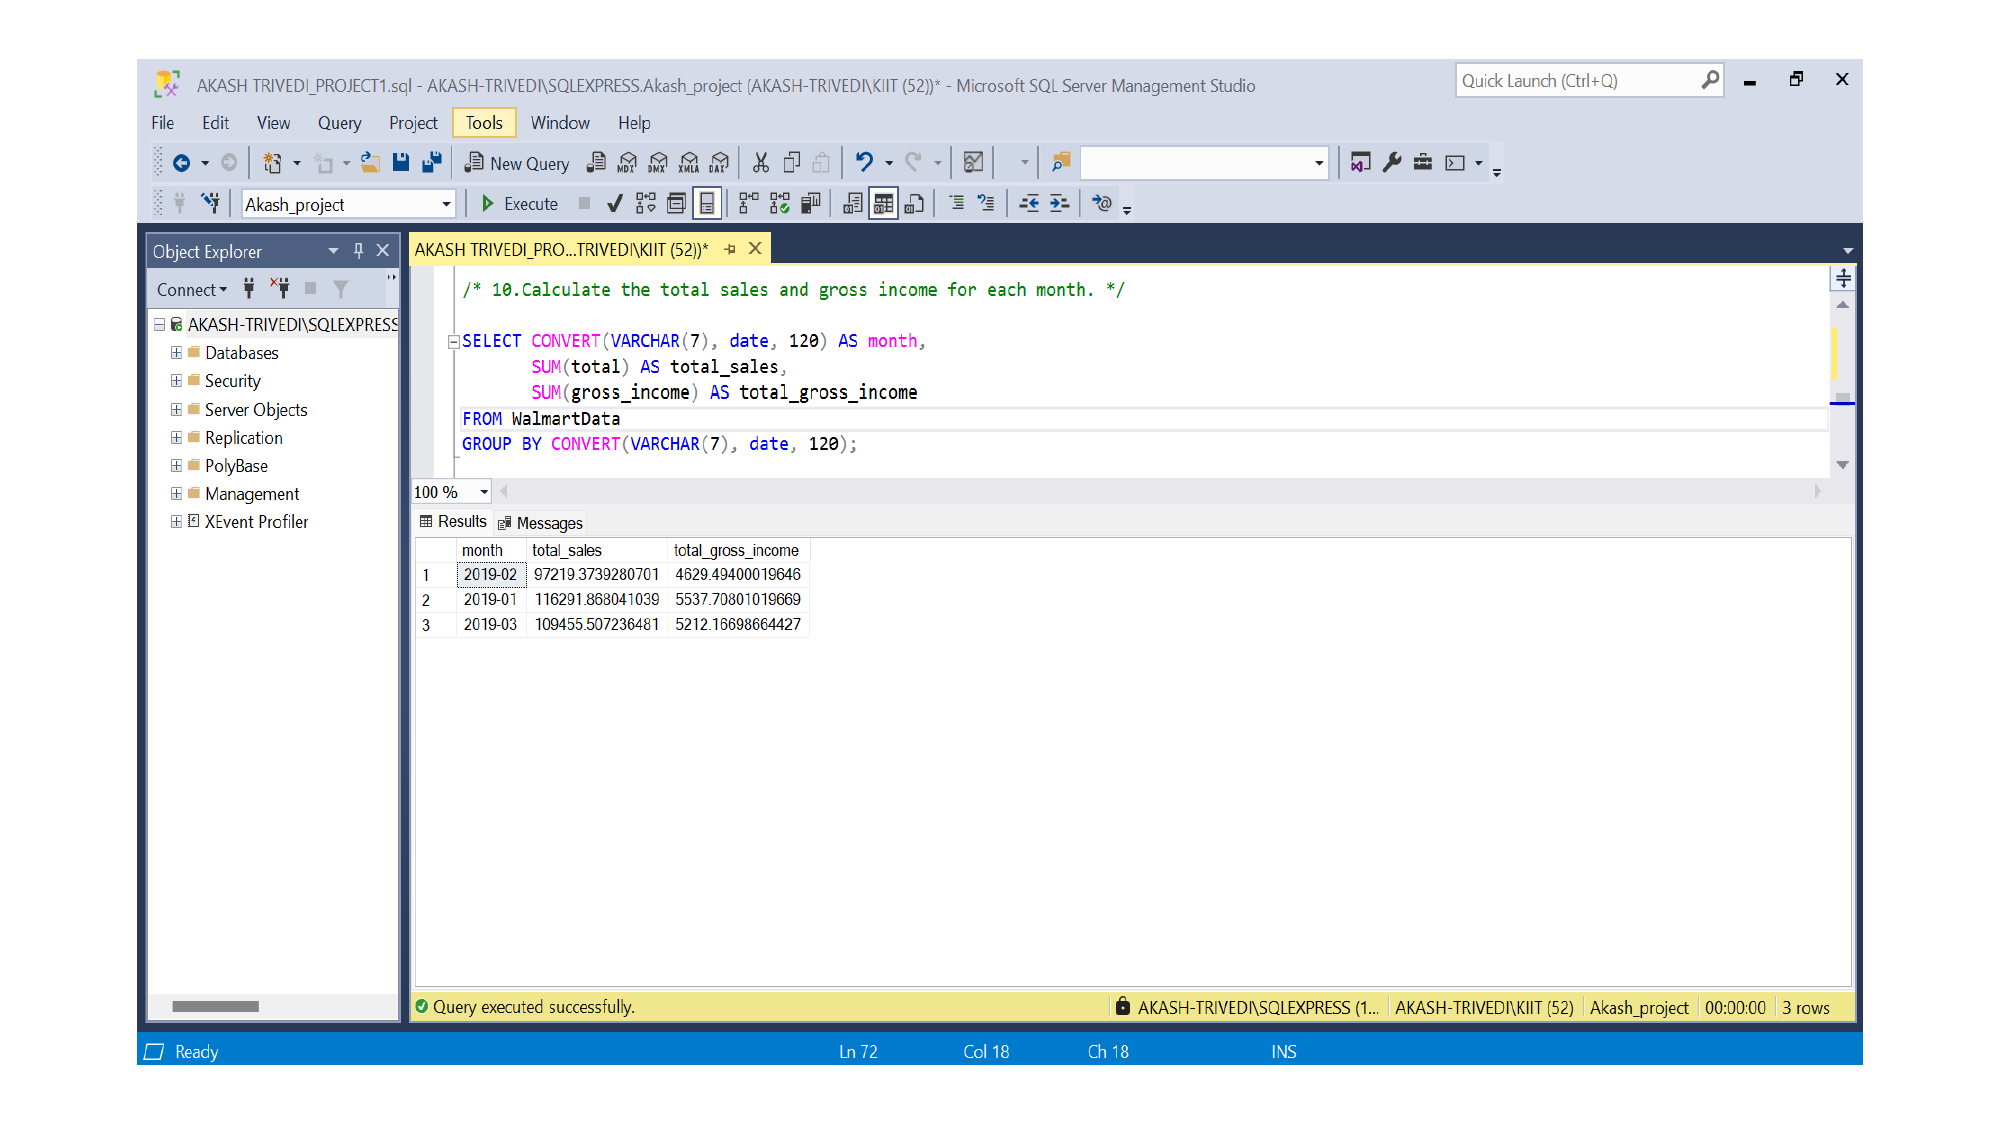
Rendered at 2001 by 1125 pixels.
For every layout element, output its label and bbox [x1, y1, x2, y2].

list [137, 59, 1863, 1065]
